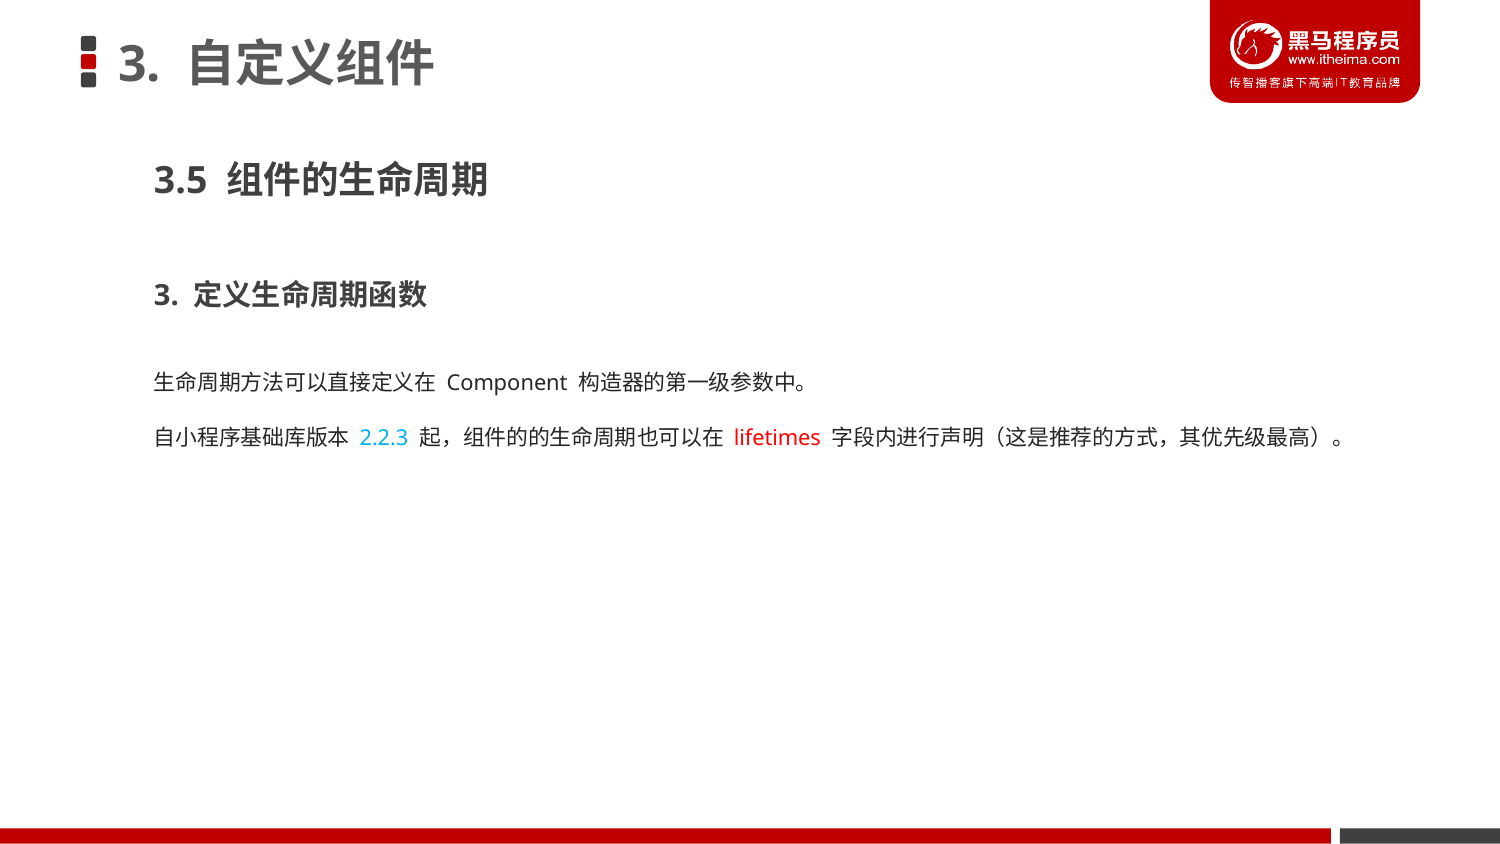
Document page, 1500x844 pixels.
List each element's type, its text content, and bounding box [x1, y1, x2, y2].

picture [1211, 11, 1419, 97]
title 3. 自定义组件 [103, 0, 1209, 130]
list 3.5 组件的生命周期 [139, 153, 1209, 243]
text_box 3. 定义生命周期函数 [139, 273, 1204, 320]
list 生命周期方法可以直接定义在 Component 构造器的第一级参数中。 自小程序基础库版本 2.2.3 起，组件的的生命周期也可以在 lifetimes 字段内进行声明（这是推荐的方式，其优先级最高）。 [139, 348, 1359, 815]
